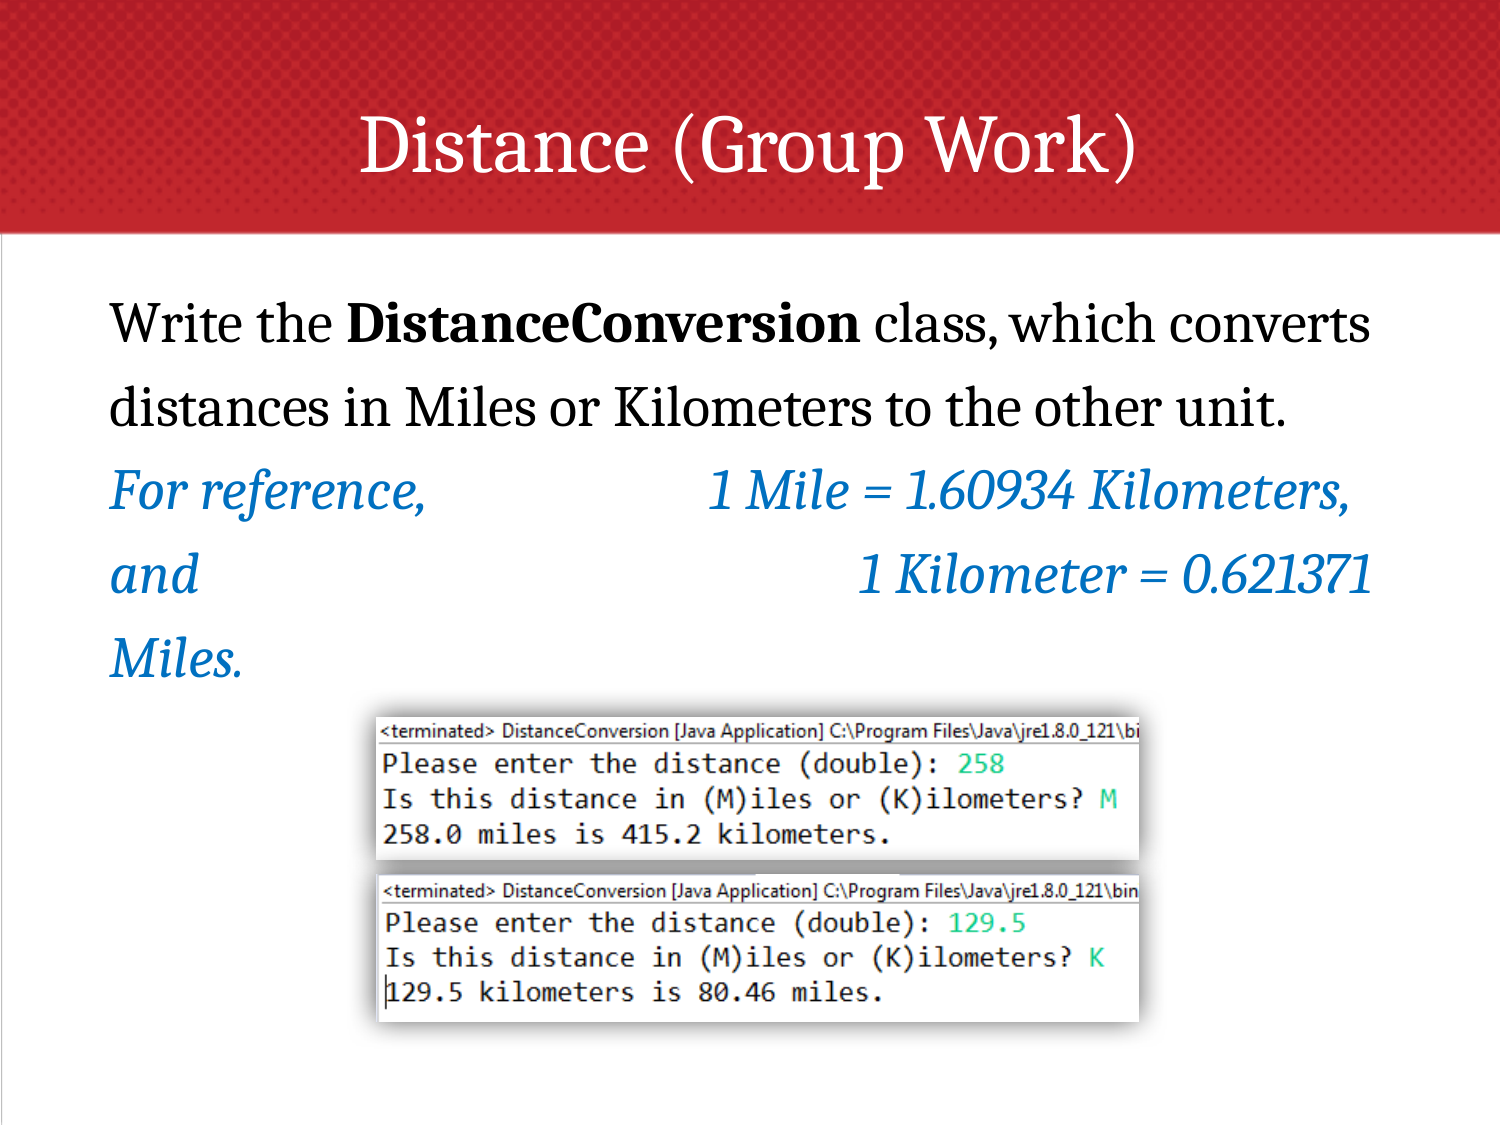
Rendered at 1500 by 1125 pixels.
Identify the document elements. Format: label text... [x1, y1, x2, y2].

title Distance (Group Work) [75, 45, 1425, 233]
list Write the DistanceConversion class, which converts distances in Miles or Kilometers to the other unit. For reference, 1 Mile = 1.60934 Kilometers, and 1 Kilometer = 0.621371 Miles. [75, 262, 1425, 1097]
picture [0, 0, 1500, 1125]
